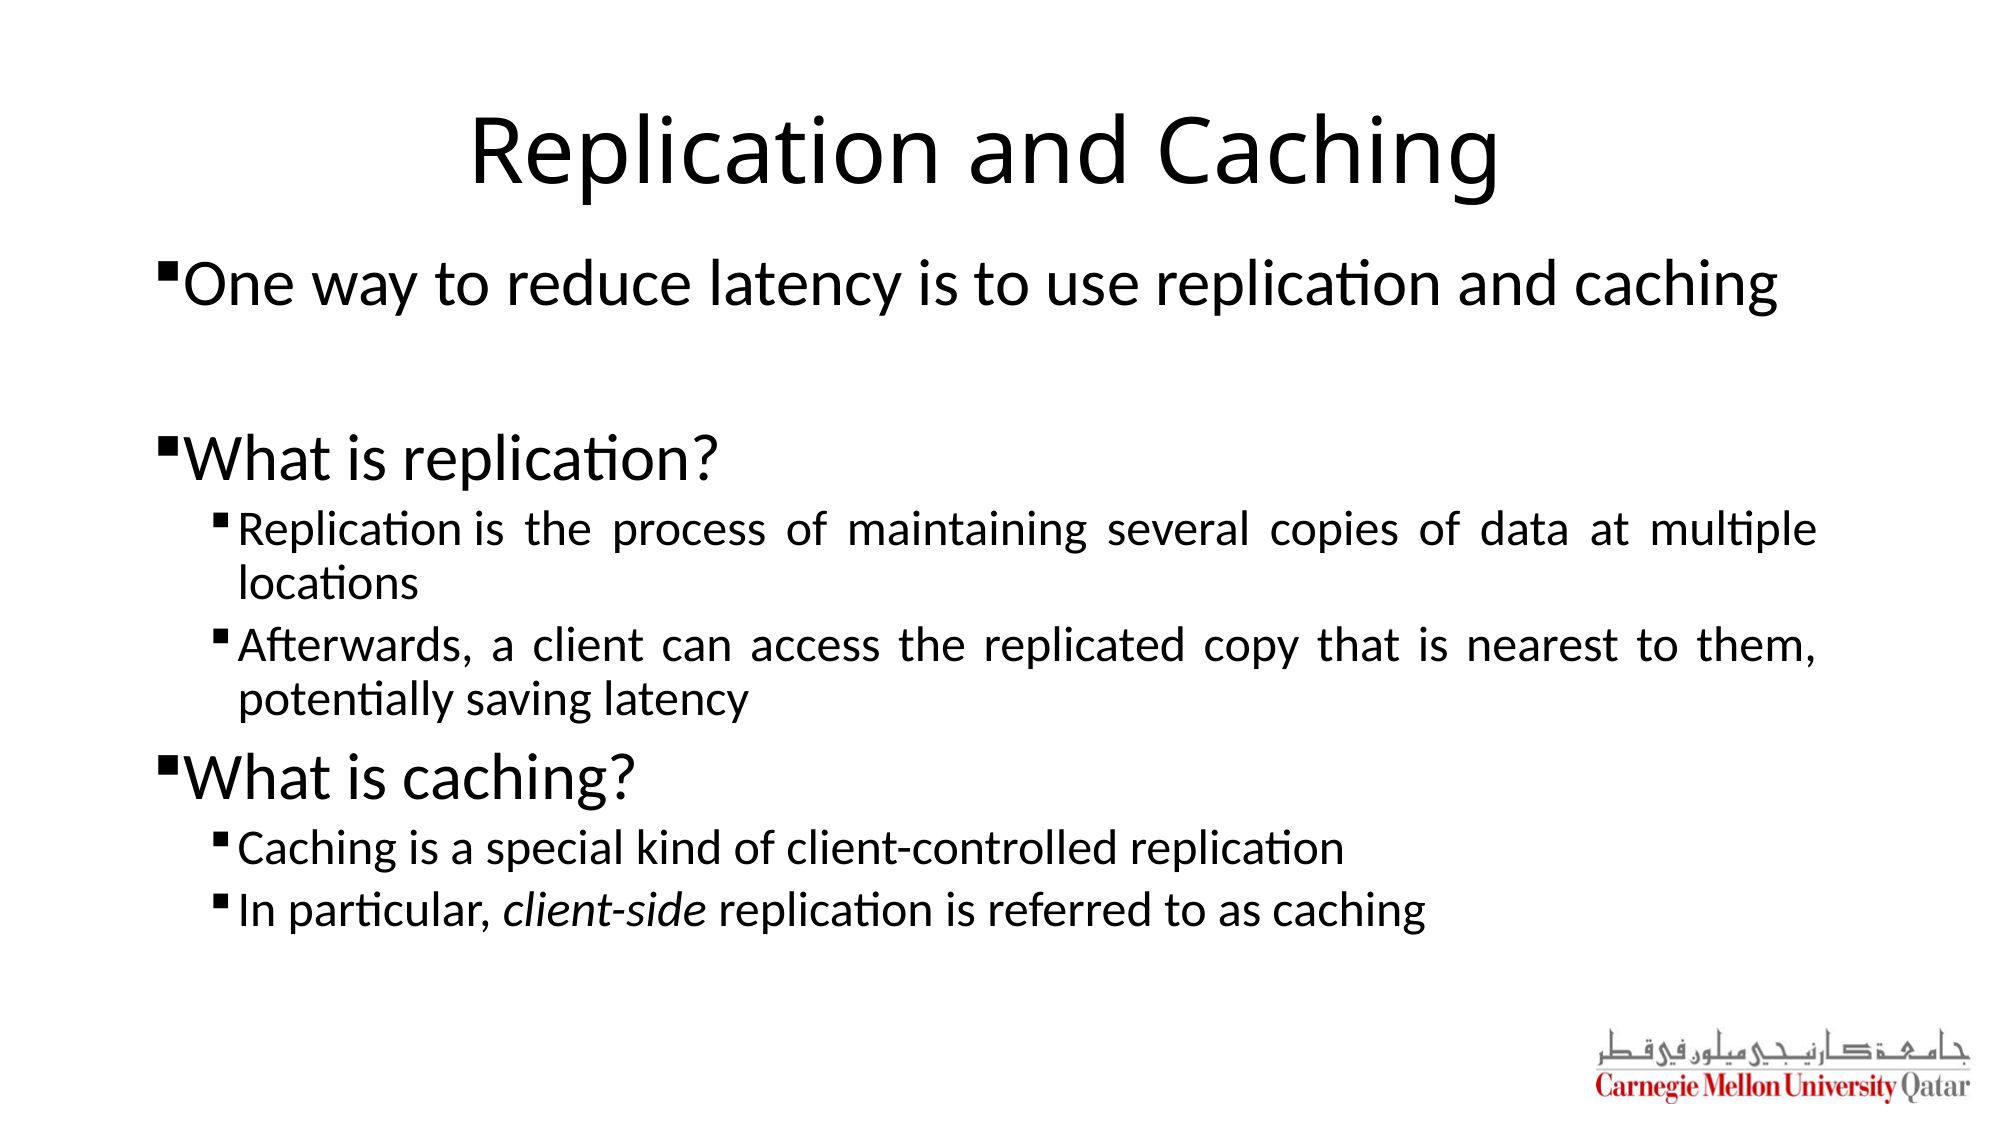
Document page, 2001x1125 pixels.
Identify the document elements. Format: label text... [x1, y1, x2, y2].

picture [1596, 1027, 1971, 1104]
title Replication and Caching [138, 45, 1833, 239]
list One way to reduce latency is to use replication and caching What is replication? Replication is the process of maintaining several copies of data at multiple locations Afterwards, a client can access the replicated copy that is nearest to them, potentially saving latency What is caching? Caching is a special kind of client-controlled replication In particular, client-side replication is referred to as caching [138, 239, 1833, 1065]
